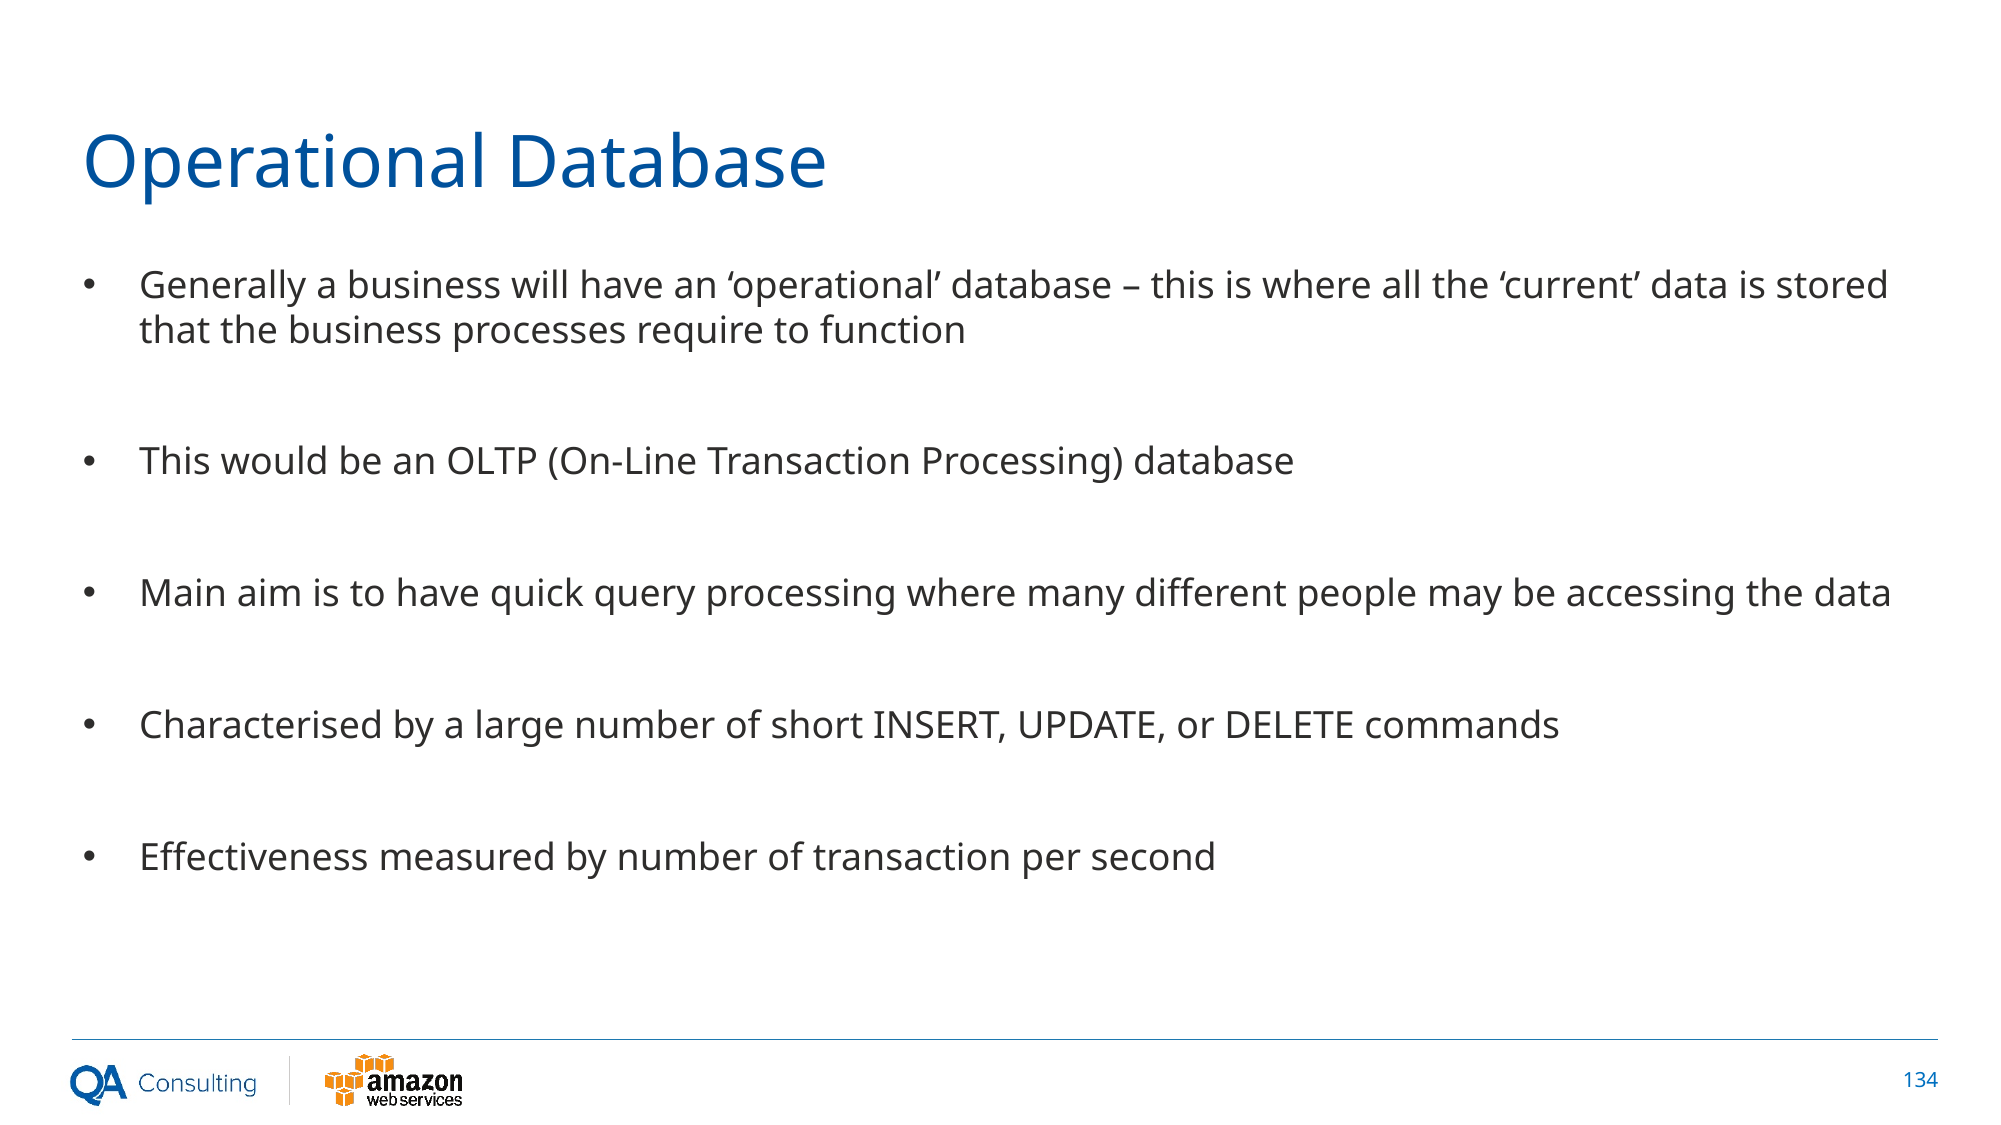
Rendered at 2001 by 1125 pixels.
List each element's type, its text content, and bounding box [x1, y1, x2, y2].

title Operational Database [67, 106, 1565, 210]
picture [48, 1047, 277, 1121]
list Generally a business will have an ‘operational’ database – this is where all the ‘current’ data is stored that the business processes require to function This would be an OLTP (On-Line Transaction Processing) database Main aim is to have quick query processing where many different people may be accessing the data Characterised by a large number of short INSERT, UPDATE, or DELETE commands Effectiveness measured by number of transaction per second [67, 253, 1939, 1000]
picture [325, 1054, 462, 1106]
